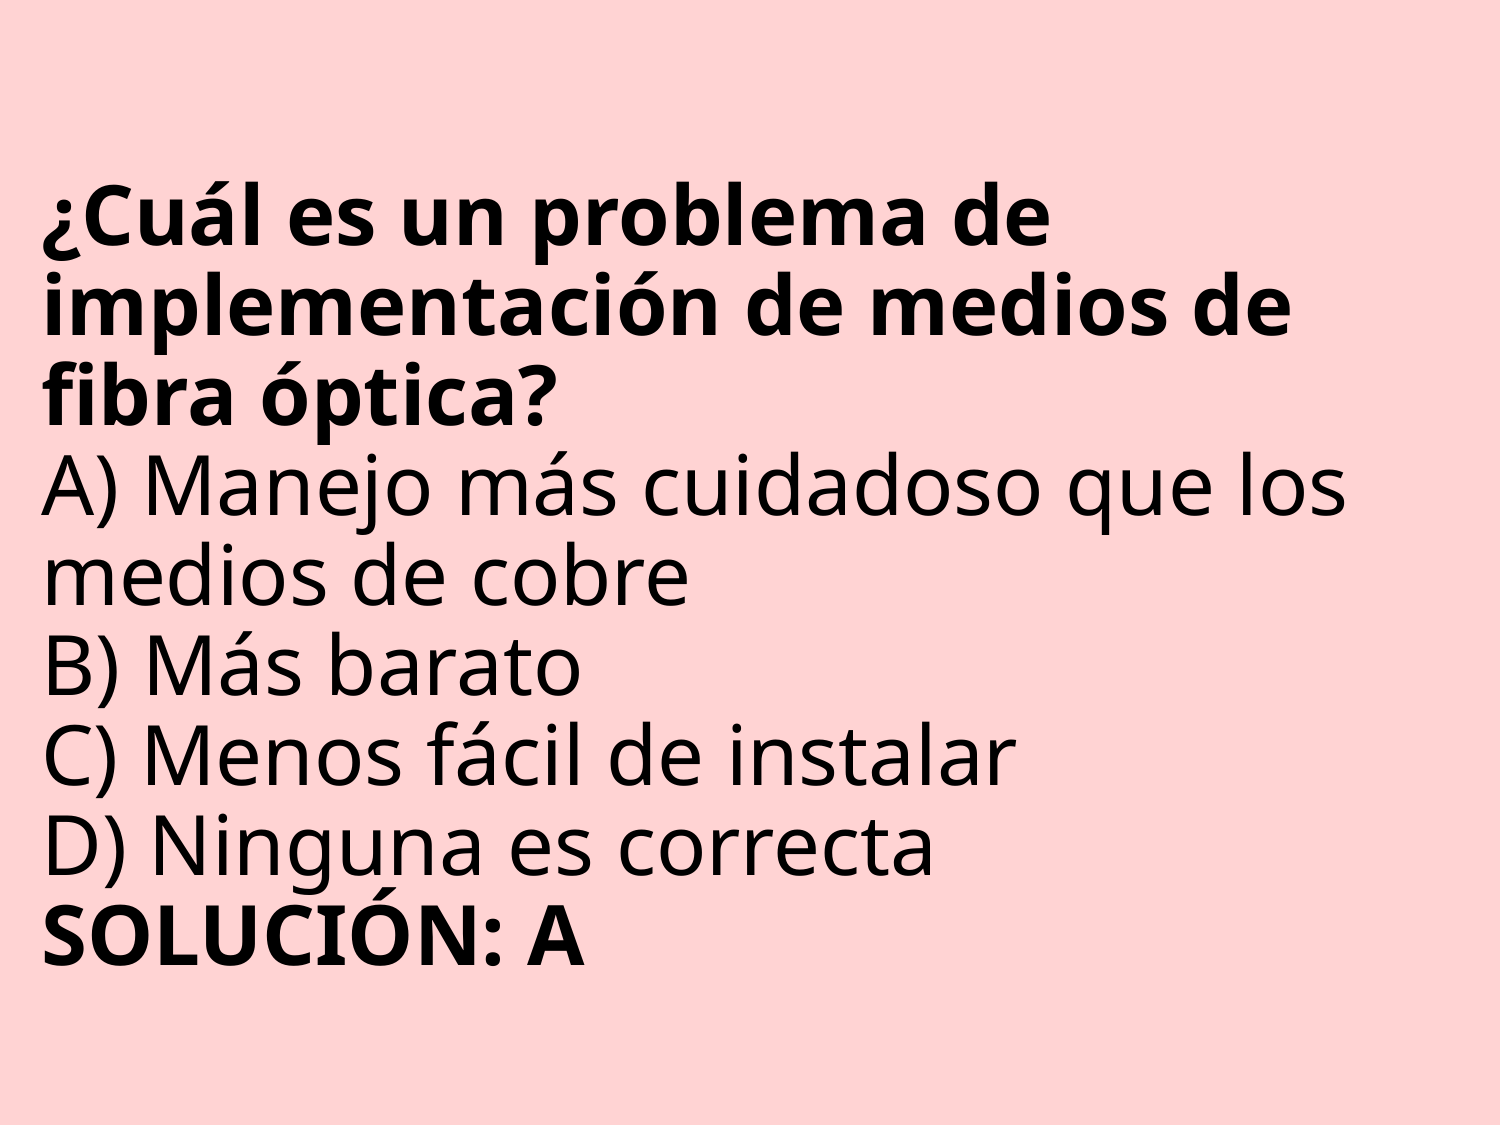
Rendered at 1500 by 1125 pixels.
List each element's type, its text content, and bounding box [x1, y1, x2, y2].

title ¿Cuál es un problema de implementación de medios de fibra óptica? A) Manejo más cuidadoso que los medios de cobre B) Más barato C) Menos fácil de instalar D) Ninguna es correcta SOLUCIÓN: A [26, 166, 1469, 960]
